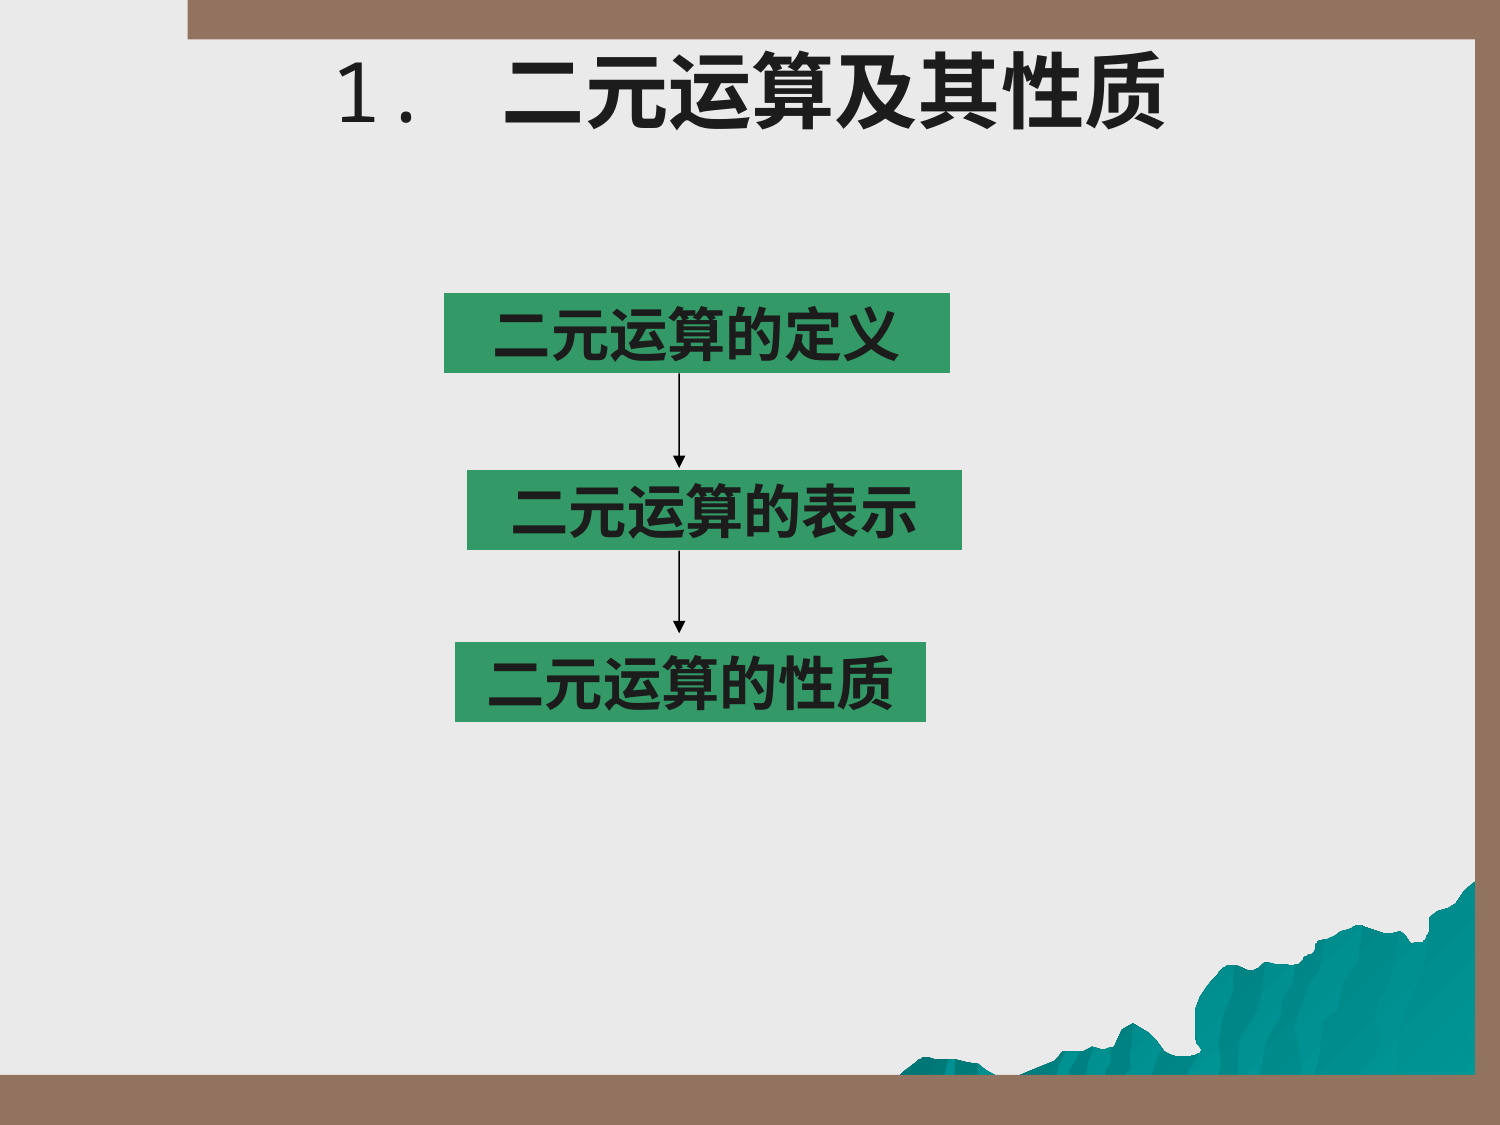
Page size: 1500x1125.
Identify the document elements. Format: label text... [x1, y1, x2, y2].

text_box 二元运算的表示 [466, 468, 963, 551]
text_box [672, 550, 686, 634]
text_box 二元运算的定义 [442, 291, 951, 374]
title 1. 二元运算及其性质 [74, 45, 1426, 233]
text_box 二元运算的性质 [454, 641, 927, 723]
slide_number [1074, 1023, 1426, 1100]
text_box [672, 373, 686, 468]
